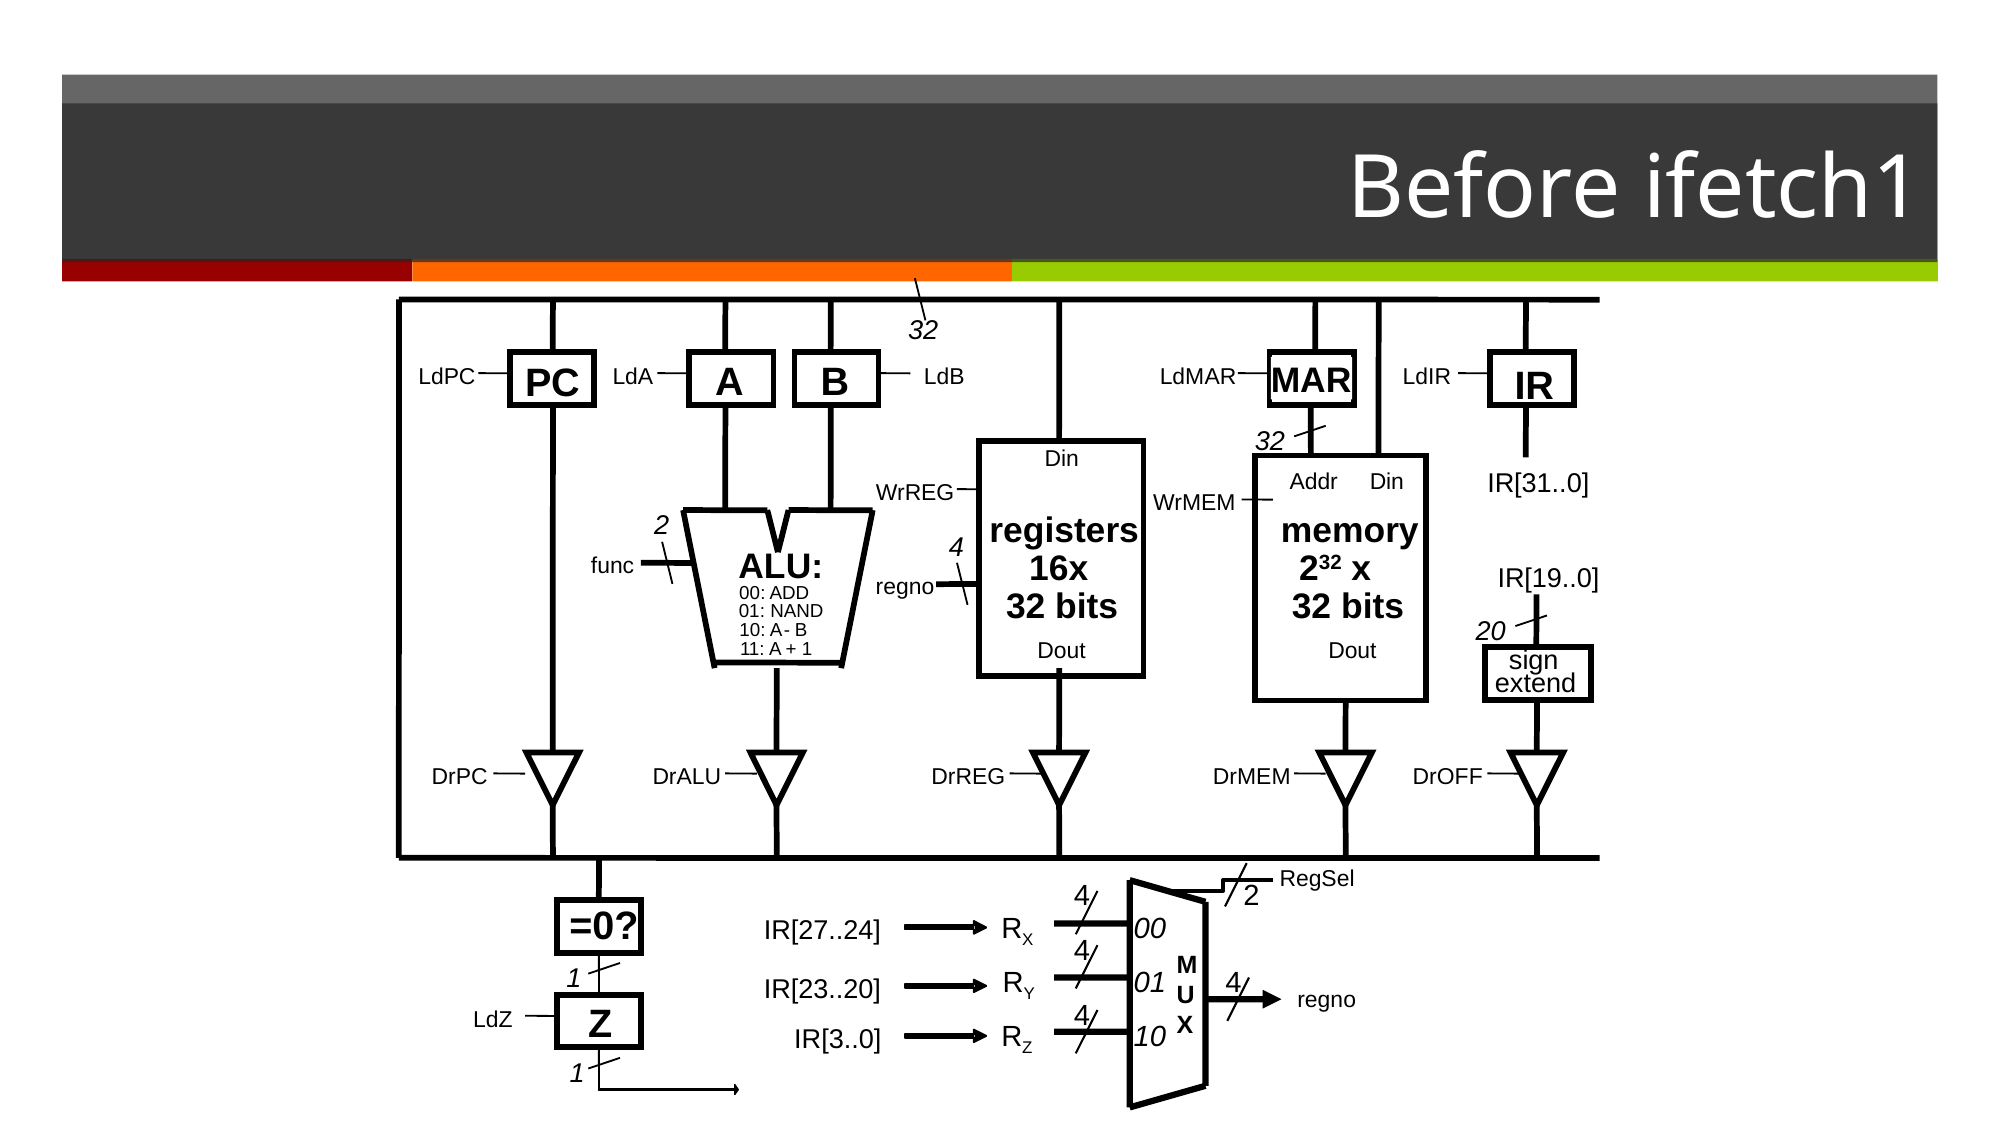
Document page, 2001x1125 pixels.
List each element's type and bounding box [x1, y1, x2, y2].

text_box [875, 571, 935, 600]
text_box [1487, 465, 1590, 499]
text_box [569, 1055, 585, 1089]
text_box [590, 551, 635, 579]
text_box [936, 529, 976, 605]
title [62, 103, 1938, 263]
text_box [1497, 560, 1600, 593]
text_box [923, 361, 965, 389]
text_box [905, 901, 1050, 1065]
text_box [612, 361, 654, 389]
text_box [875, 477, 955, 506]
text_box [764, 971, 882, 1005]
text_box [764, 912, 882, 946]
text_box [398, 278, 1600, 1108]
text_box [794, 1021, 882, 1055]
text_box [1153, 487, 1237, 516]
